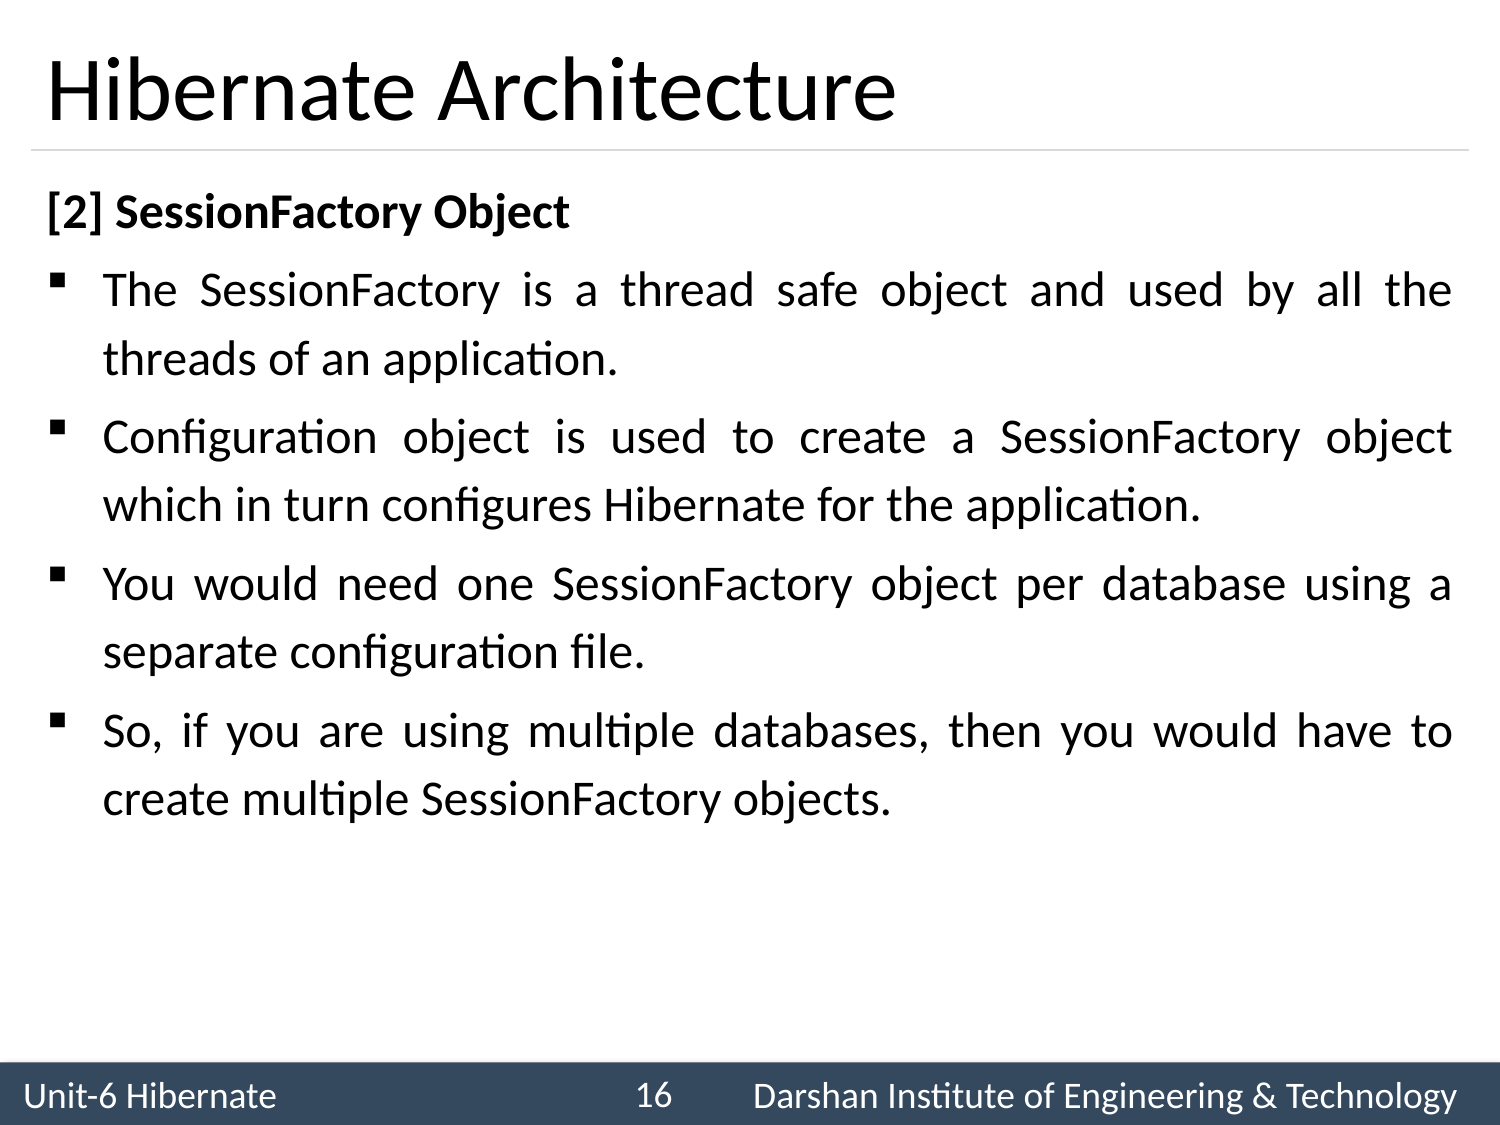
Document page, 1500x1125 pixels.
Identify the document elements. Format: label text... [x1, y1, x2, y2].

title Hibernate Architecture [31, 17, 1469, 150]
slide_number 16 [587, 1062, 688, 1123]
list [2] SessionFactory Object The SessionFactory is a thread safe object and used by all the threads of an application. Configuration object is used to create a SessionFactory object which in turn configures Hibernate for the application. You would need one SessionFactory object per database using a separate configuration file. So, if you are using multiple databases, then you would have to create multiple SessionFactory objects. [31, 162, 1469, 1038]
